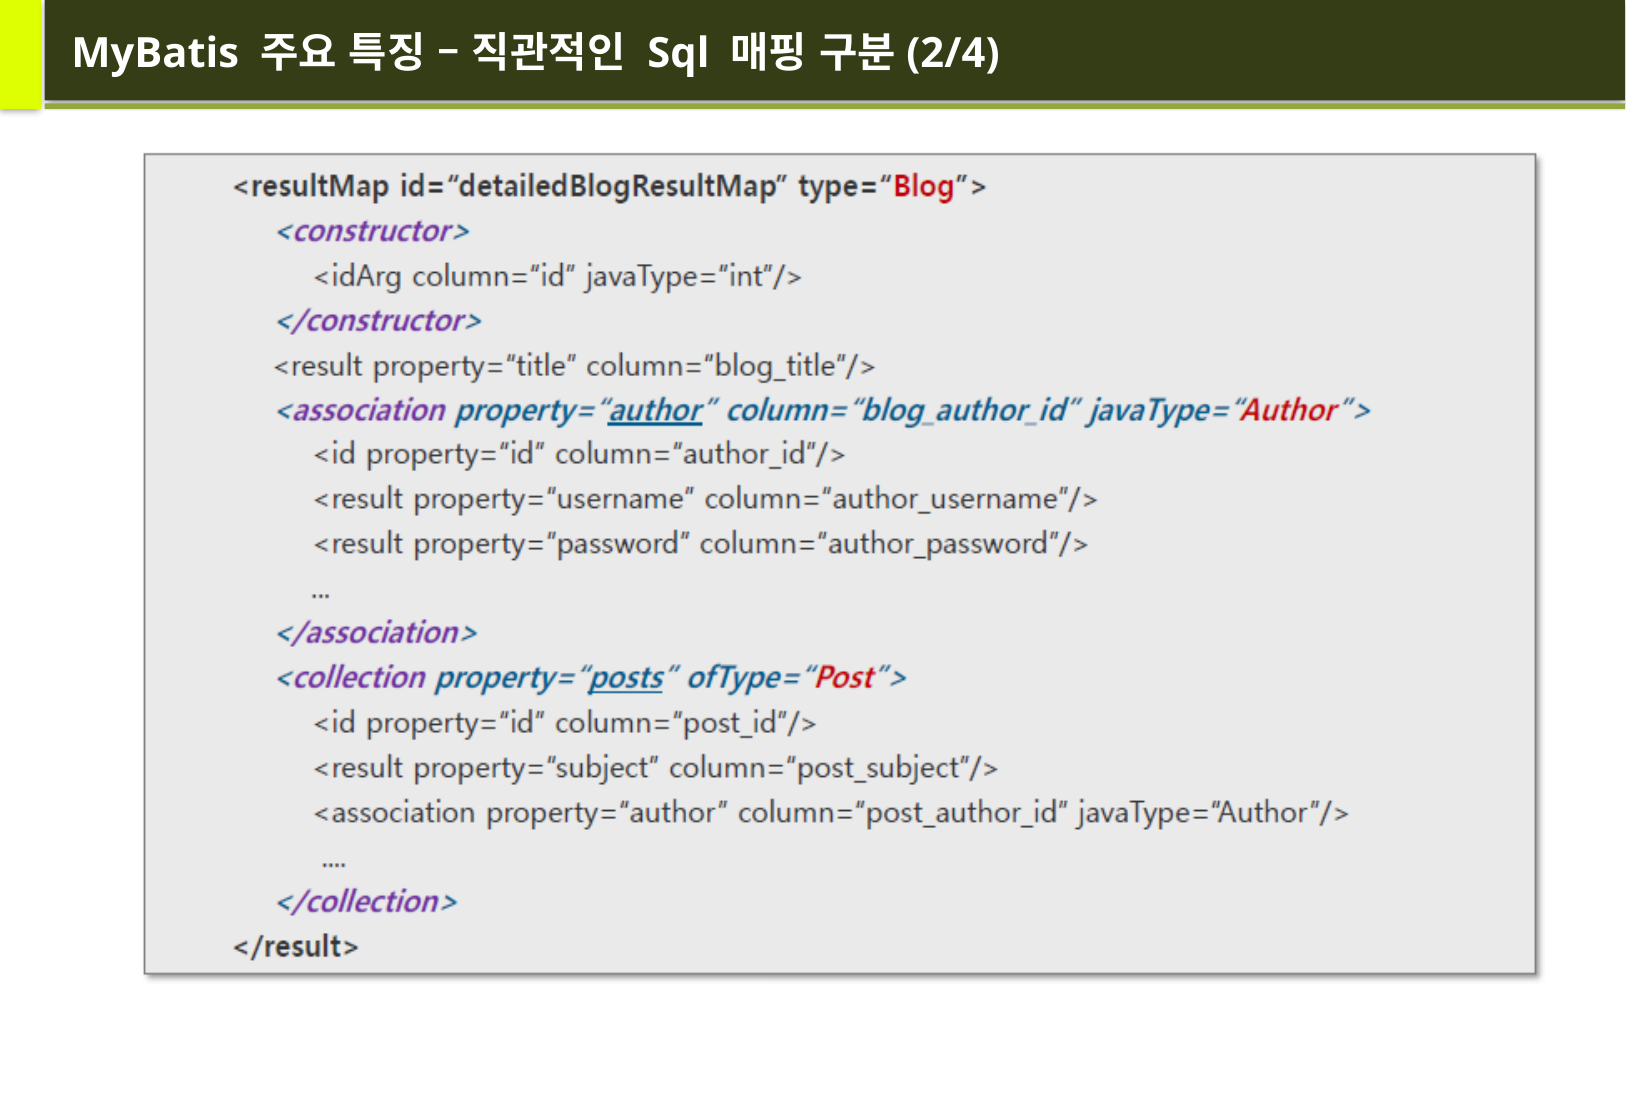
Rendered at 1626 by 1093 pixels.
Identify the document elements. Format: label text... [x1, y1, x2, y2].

picture [138, 150, 1546, 984]
title MyBatis 주요 특징 – 직관적인 Sql 매핑 구분(2/4) [56, 0, 1604, 103]
